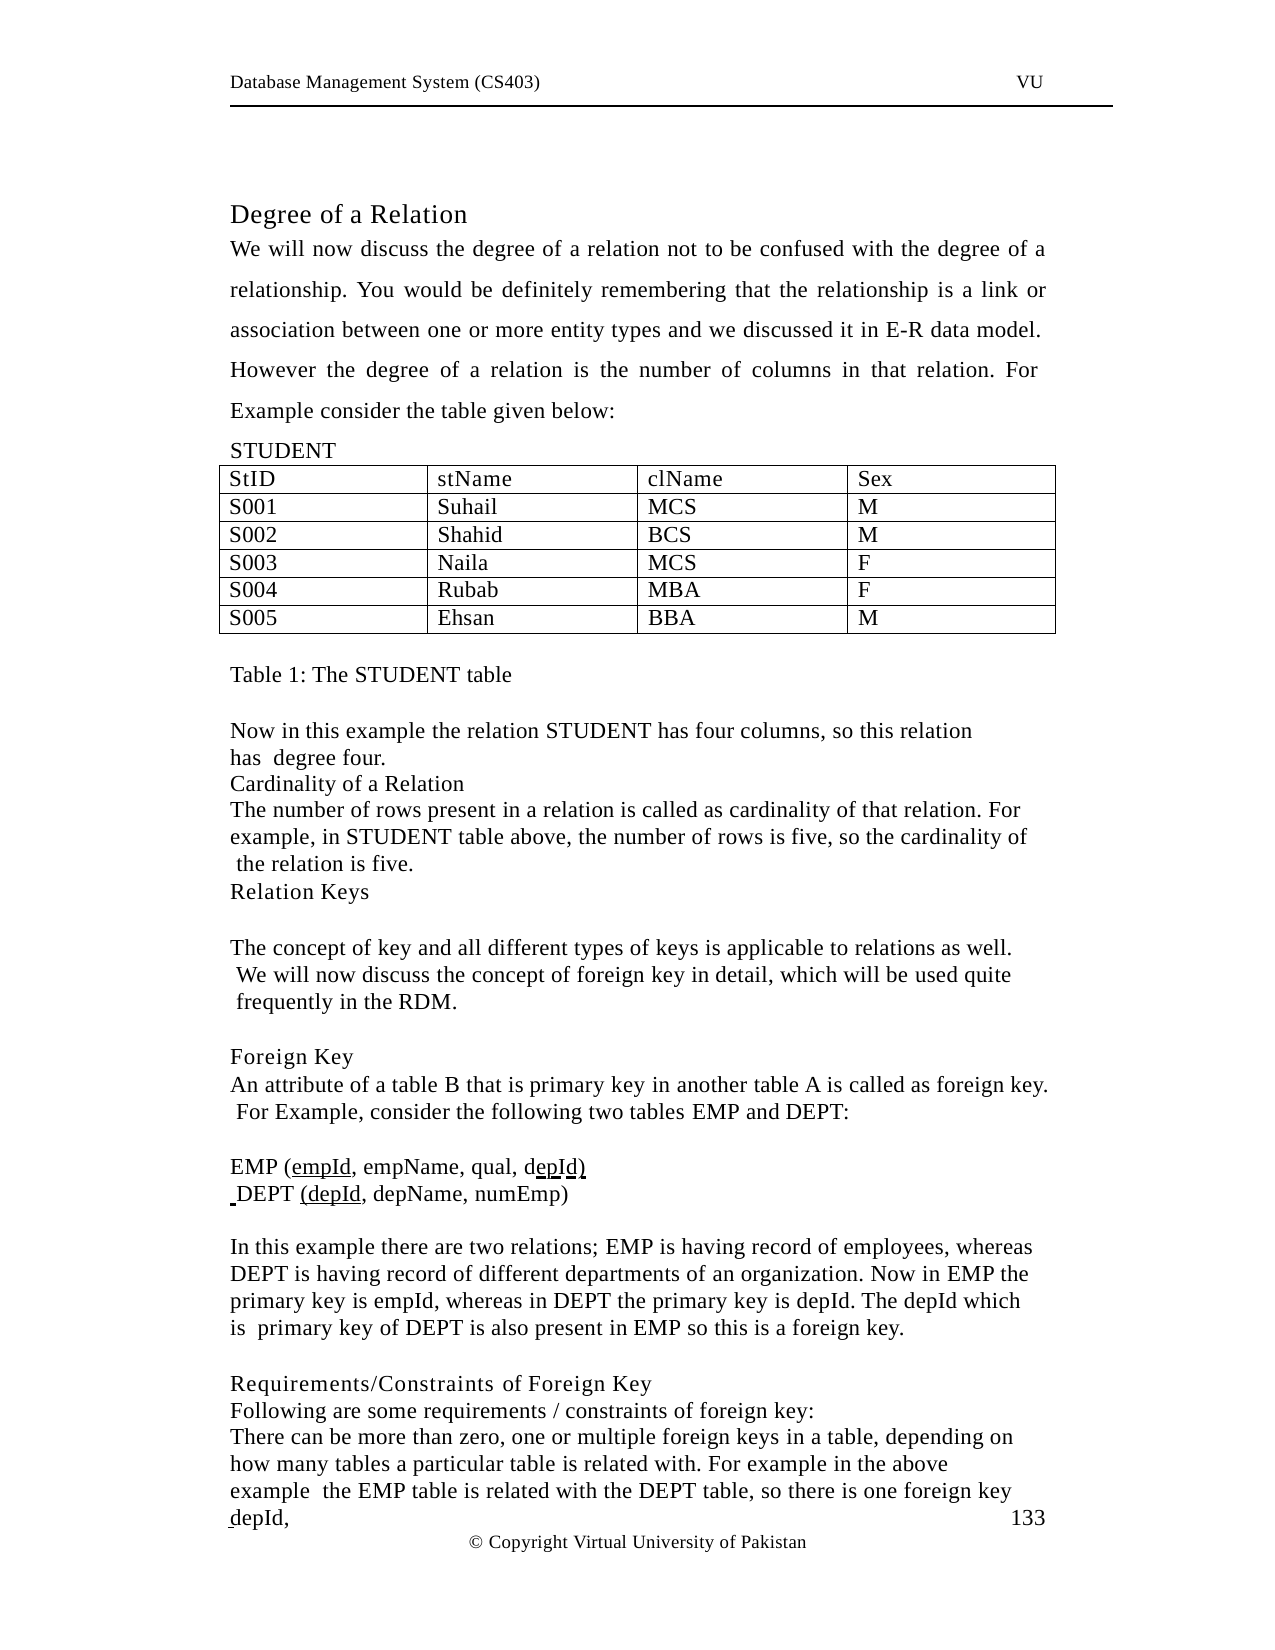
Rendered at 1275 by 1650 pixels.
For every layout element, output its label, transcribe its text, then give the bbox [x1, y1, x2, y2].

table_cell M [848, 606, 1055, 633]
text_box Table 1: The STUDENT table Now in this example the relation STUDENT has four columns, so this relation has degree four. Cardinality of a Relation The number of rows present in a relation is called as cardinality of that relation. For example, in STUDENT table above, the number of rows is five, so the cardinality of the relation is five. Relation Keys The concept of key and all different types of keys is applicable to relations as well. We will now discuss the concept of foreign key in detail, which will be used quite frequently in the RDM. Foreign Key An attribute of a table B that is primary key in another table A is called as foreign key. For Example, consider the following two tables EMP and DEPT: EMP (empId, empName, qual, depId) DEPT (depId, depName, numEmp) In this example there are two relations; EMP is having record of employees, whereas DEPT is having record of different departments of an organization. Now in EMP the primary key is empId, whereas in DEPT the primary key is depId. The depId which is primary key of DEPT is also present in EMP so this is a foreign key. Requirements/Constraints of Foreign Key Following are some requirements / constraints of foreign key: There can be more than zero, one or multiple foreign keys in a table, depending on how many tables a particular table is related with. For example in the above example the EMP table is related with the DEPT table, so there is one foreign key depId, [228, 659, 1055, 1531]
text_box Degree of a Relation We will now discuss the degree of a relation not to be confused with the degree of a relationship. You would be definitely remembering that the relationship is a link or association between one or more entity types and we discussed it in E-R data model. However the degree of a relation is the number of columns in that relation. For Example consider the table given below: STUDENT [228, 196, 1050, 463]
table_cell BCS [638, 522, 847, 549]
table_cell Shahid [428, 522, 637, 549]
table_cell BBA [638, 606, 847, 633]
table_cell MCS [638, 550, 847, 577]
table_header Sex [848, 466, 1055, 493]
table_cell Suhail [428, 494, 637, 521]
table_cell M [848, 522, 1055, 549]
table_header clName [638, 466, 847, 493]
table_cell S001 [220, 494, 427, 521]
table_cell Rubab [428, 578, 637, 605]
table_cell F [848, 550, 1055, 577]
slide_number 133 © Copyright Virtual University of Pakistan [225, 1505, 1050, 1650]
table_cell Ehsan [428, 606, 637, 633]
table_cell Naila [428, 550, 637, 577]
text_box VU [1014, 69, 1047, 93]
table_cell MBA [638, 578, 847, 605]
table_cell S003 [220, 550, 427, 577]
table_header StID [220, 466, 427, 493]
table_cell S004 [220, 578, 427, 605]
table_cell M [848, 494, 1055, 521]
table_header stName [428, 466, 637, 493]
text_box Database Management System (CS403) [228, 69, 547, 93]
table_cell S005 [220, 606, 427, 633]
table_cell S002 [220, 522, 427, 549]
table_cell MCS [638, 494, 847, 521]
table_cell F [848, 578, 1055, 605]
